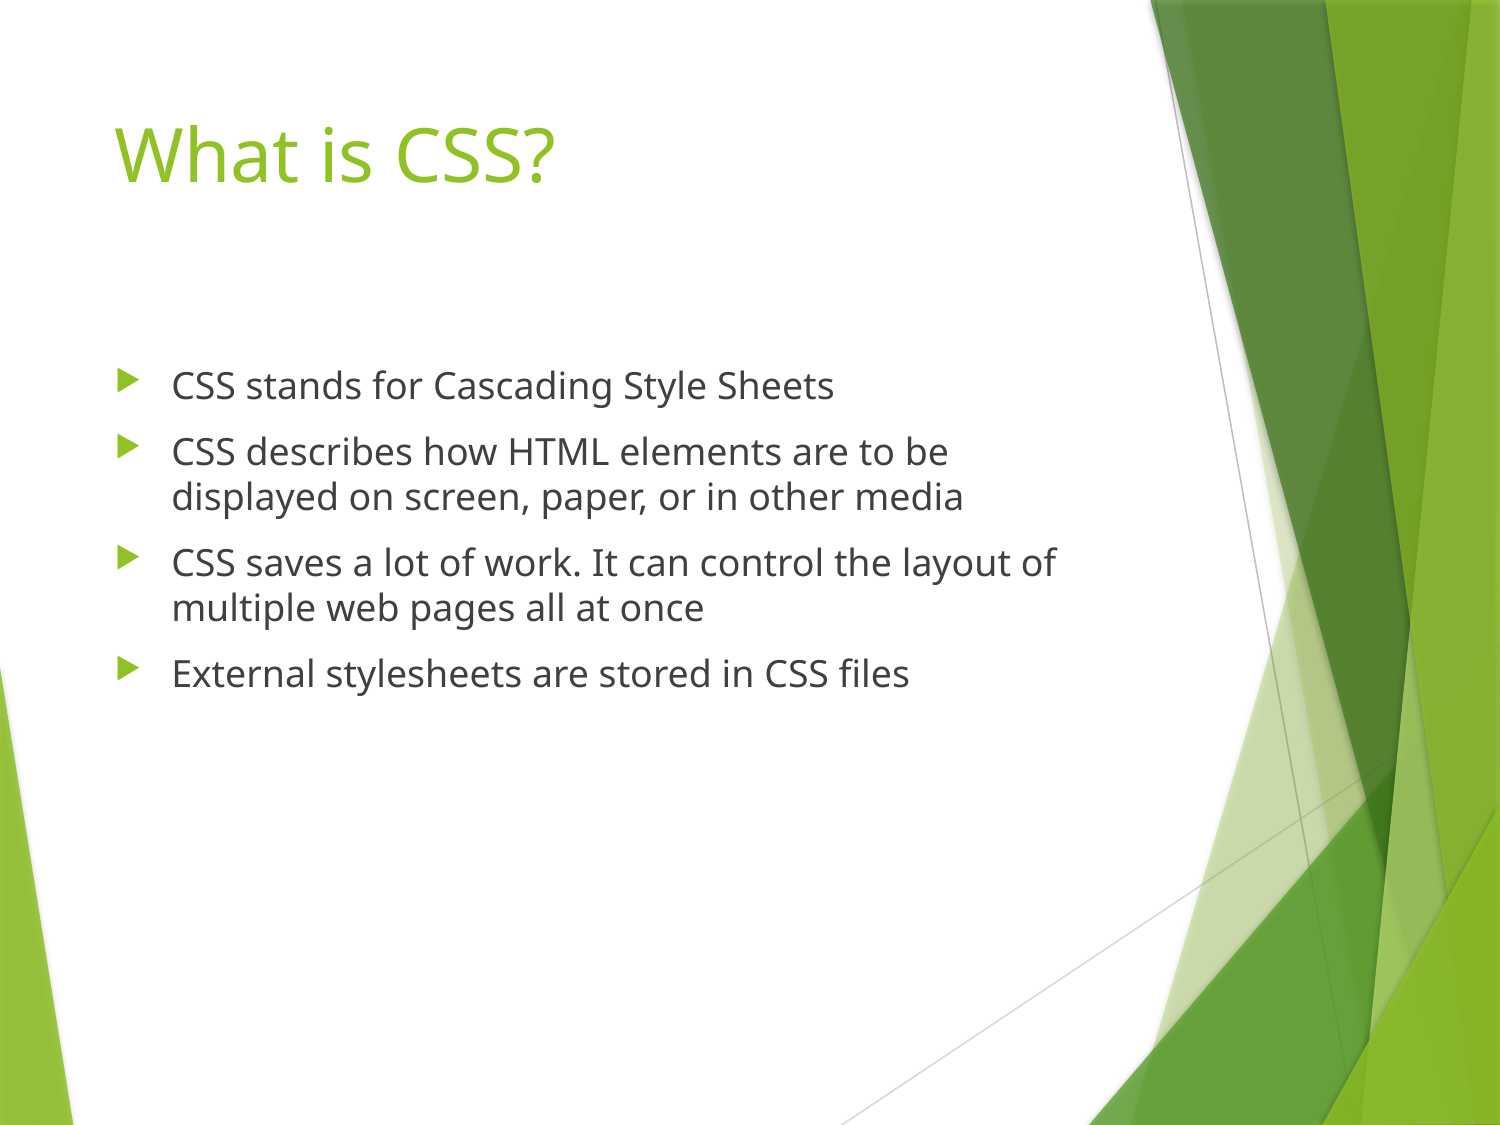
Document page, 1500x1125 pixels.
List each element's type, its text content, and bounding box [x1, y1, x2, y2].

list CSS stands for Cascading Style Sheets CSS describes how HTML elements are to be displayed on screen, paper, or in other media CSS saves a lot of work. It can control the layout of multiple web pages all at once External stylesheets are stored in CSS files [99, 354, 1142, 992]
title What is CSS? [99, 99, 1142, 317]
